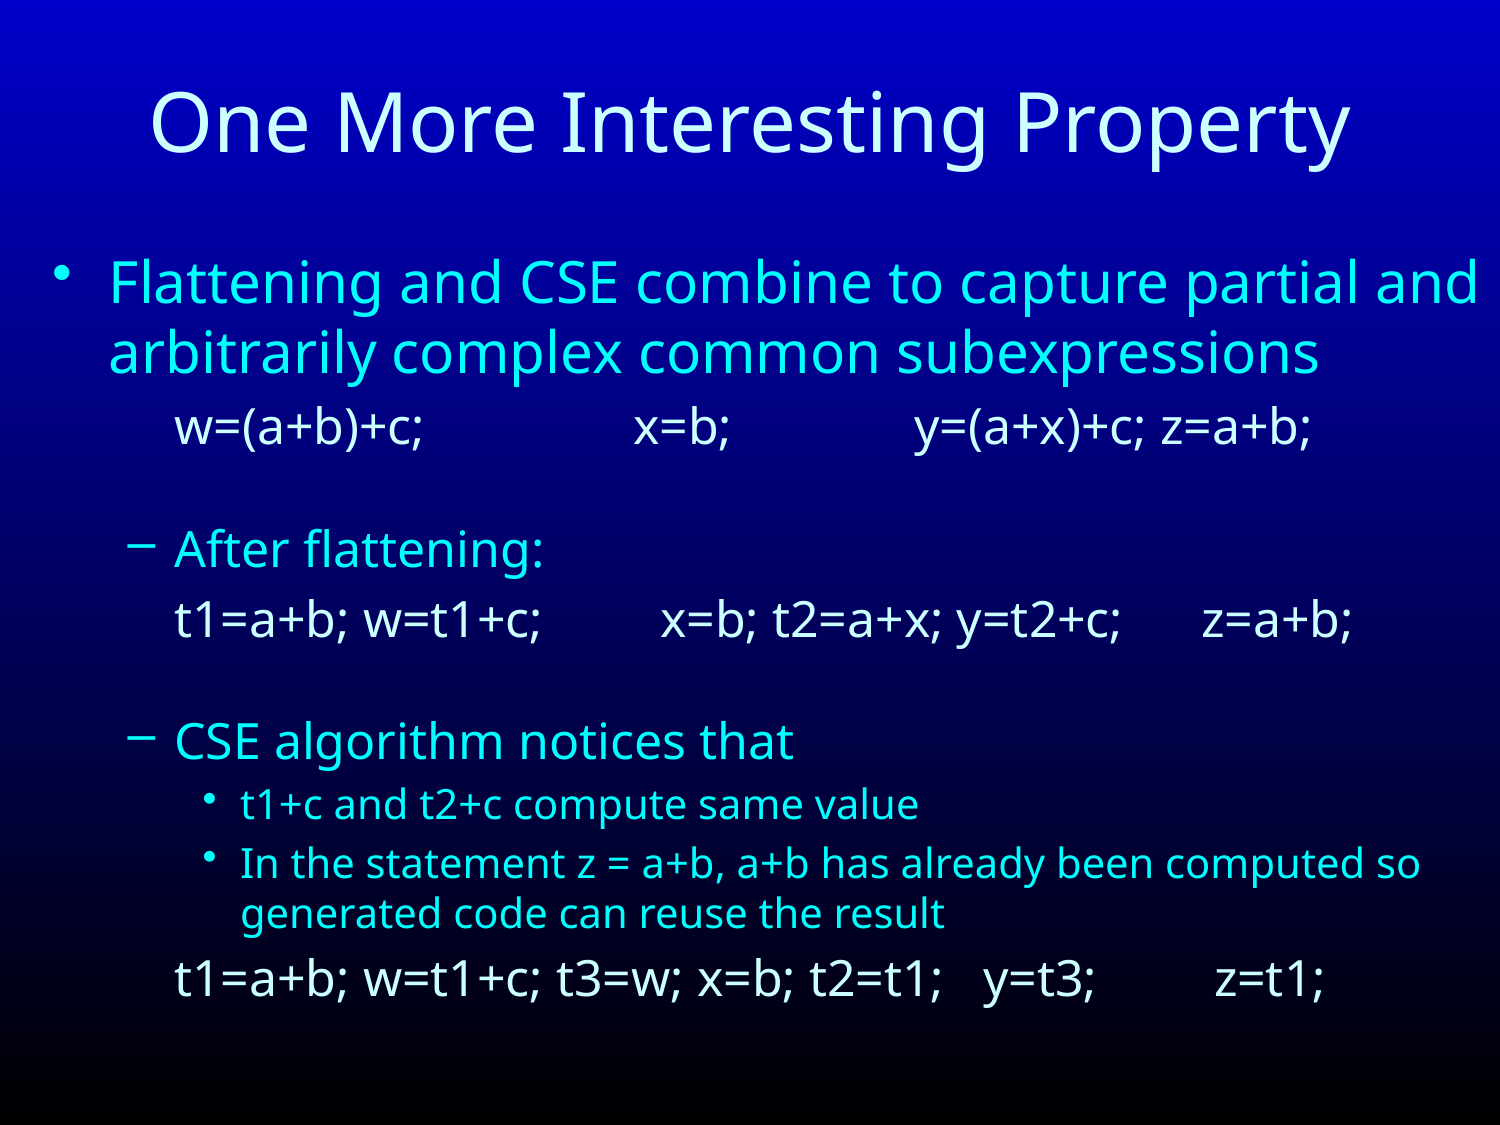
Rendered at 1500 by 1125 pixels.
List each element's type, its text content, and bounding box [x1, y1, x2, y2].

title One More Interesting Property [62, 24, 1438, 213]
list Flattening and CSE combine to capture partial and arbitrarily complex common subexpressions w=(a+b)+c; x=b; y=(a+x)+c; z=a+b; After flattening: t1=a+b; w=t1+c; x=b; t2=a+x; y=t2+c; z=a+b; CSE algorithm notices that t1+c and t2+c compute same value In the statement z = a+b, a+b has already been computed so generated code can reuse the result t1=a+b; w=t1+c; t3=w; x=b; t2=t1; y=t3; z=t1; [37, 237, 1500, 1038]
